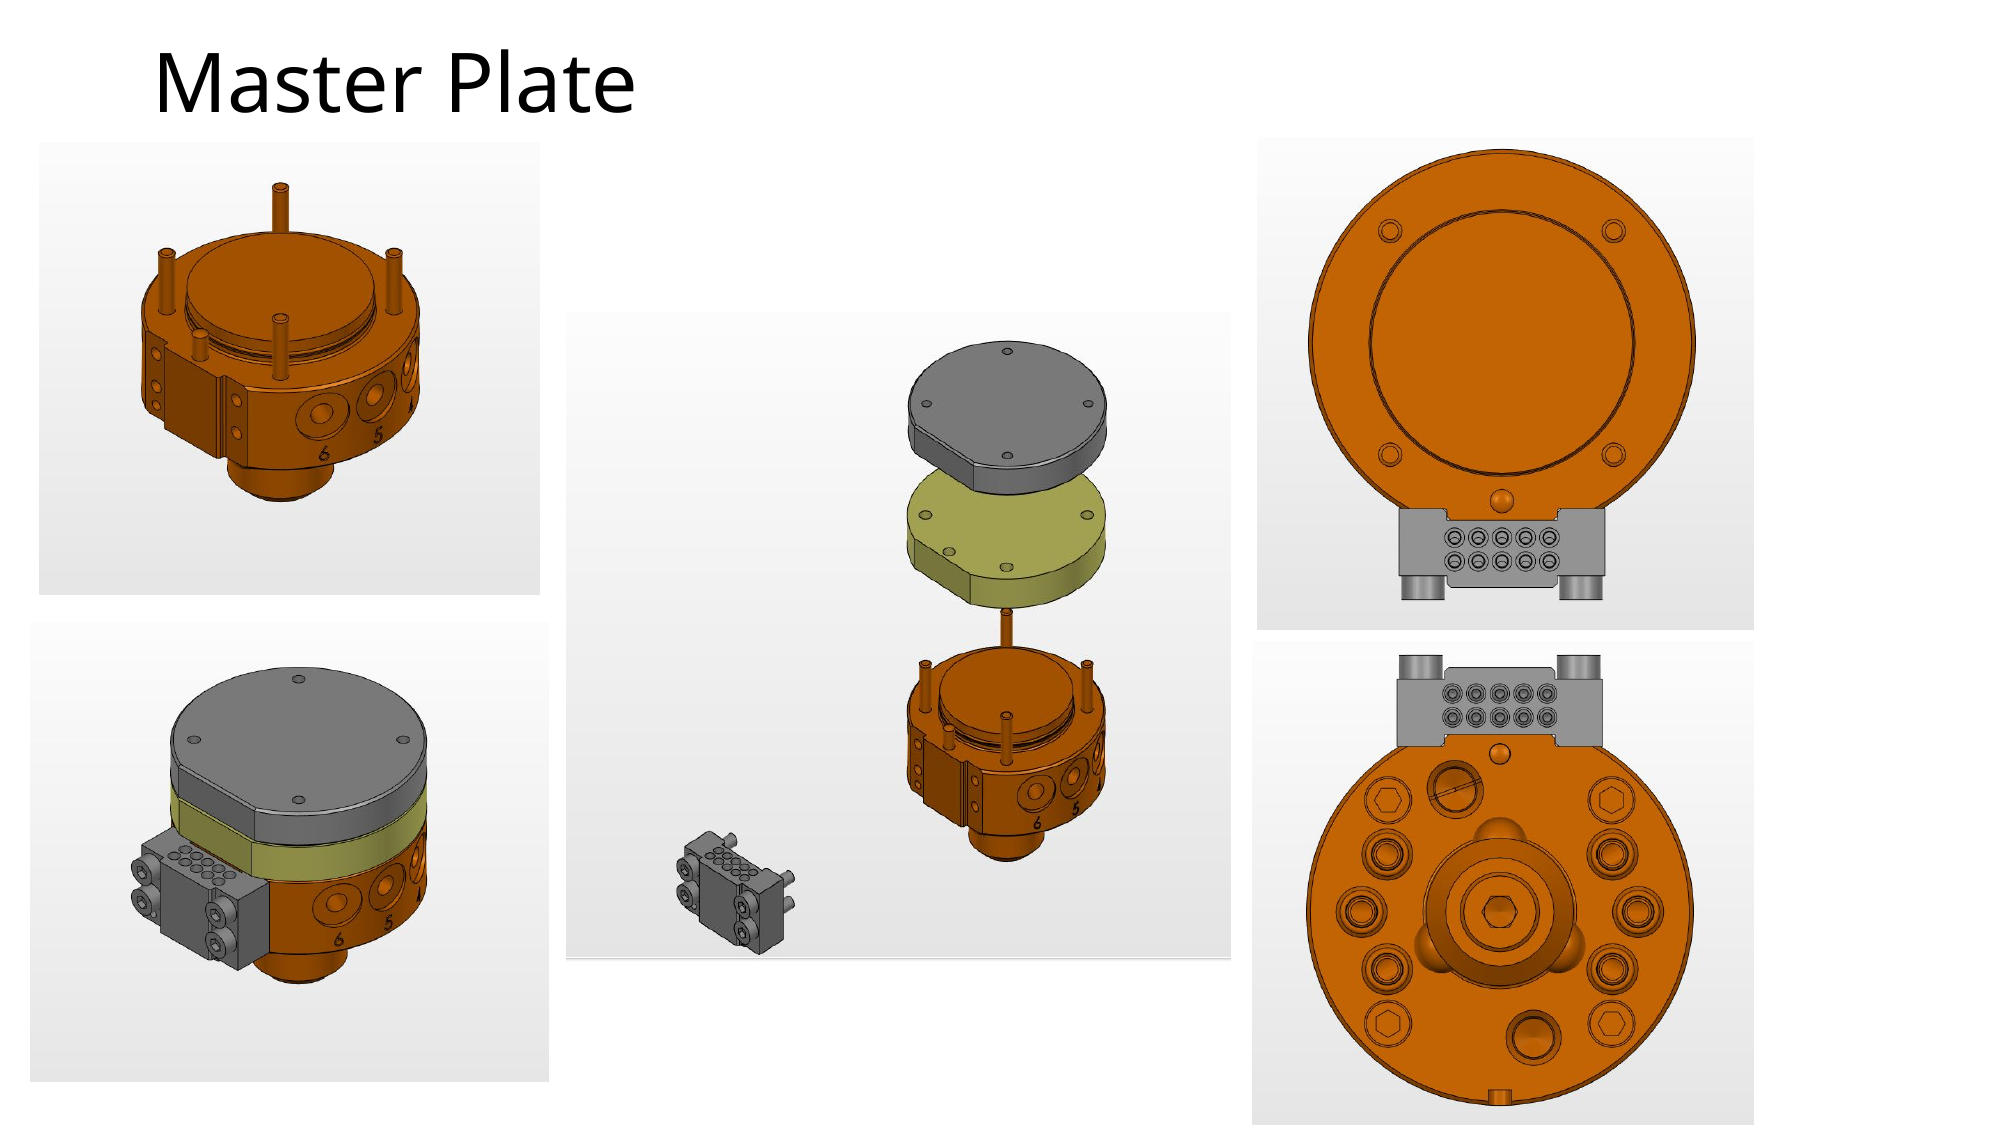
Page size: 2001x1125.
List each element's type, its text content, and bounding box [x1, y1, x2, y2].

picture [30, 622, 549, 1082]
title Master Plate [137, 28, 665, 143]
picture [1257, 137, 1754, 630]
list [1252, 641, 1754, 1125]
picture [39, 142, 540, 596]
picture [566, 312, 1231, 962]
